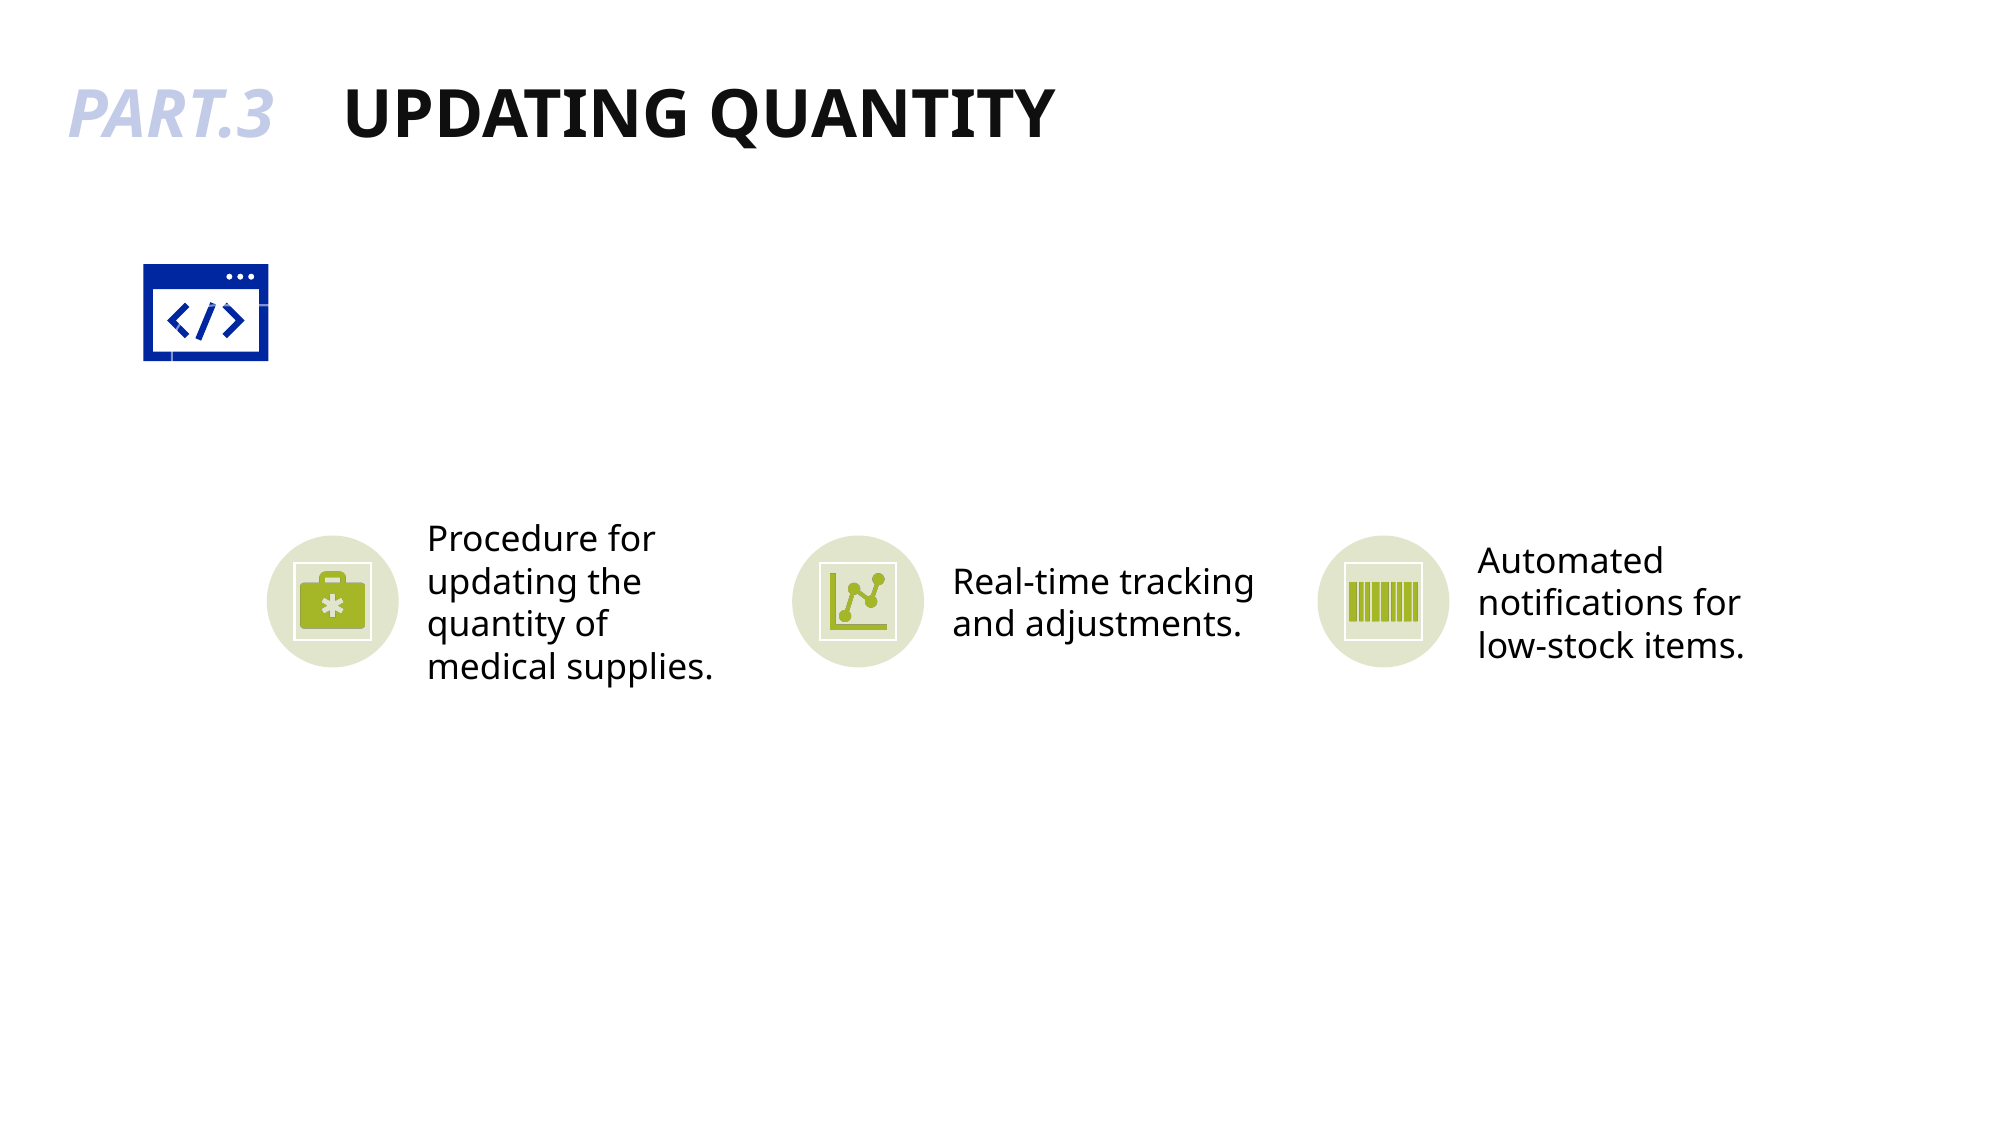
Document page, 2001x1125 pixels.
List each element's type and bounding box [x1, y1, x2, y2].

text_box [227, 375, 1829, 828]
text_box [130, 237, 281, 388]
text_box [170, 304, 1871, 1042]
text_box [52, 63, 1480, 160]
